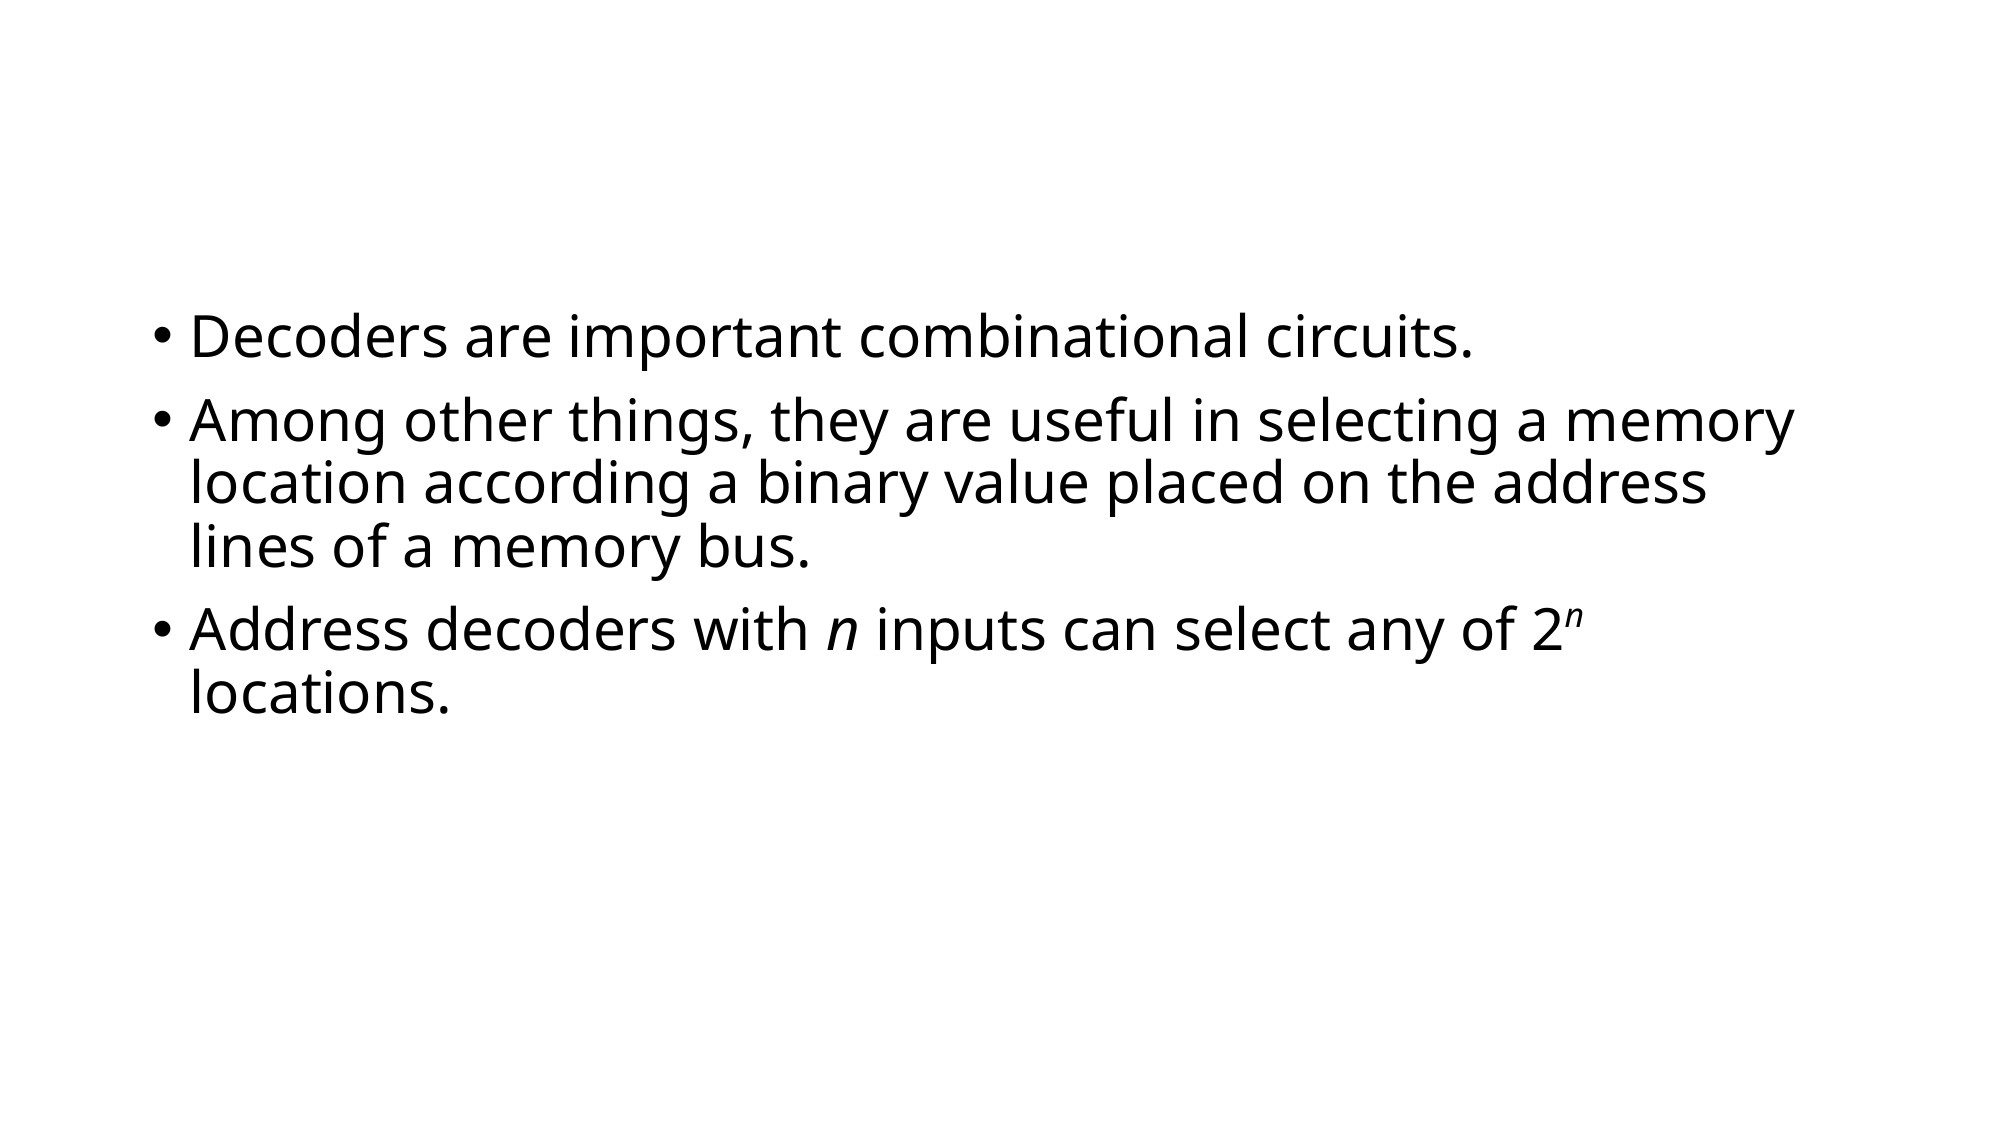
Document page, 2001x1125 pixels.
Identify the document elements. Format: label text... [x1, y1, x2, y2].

list Decoders are important combinational circuits. Among other things, they are useful in selecting a memory location according a binary value placed on the address lines of a memory bus. Address decoders with n inputs can select any of 2n locations. [137, 299, 1863, 1014]
